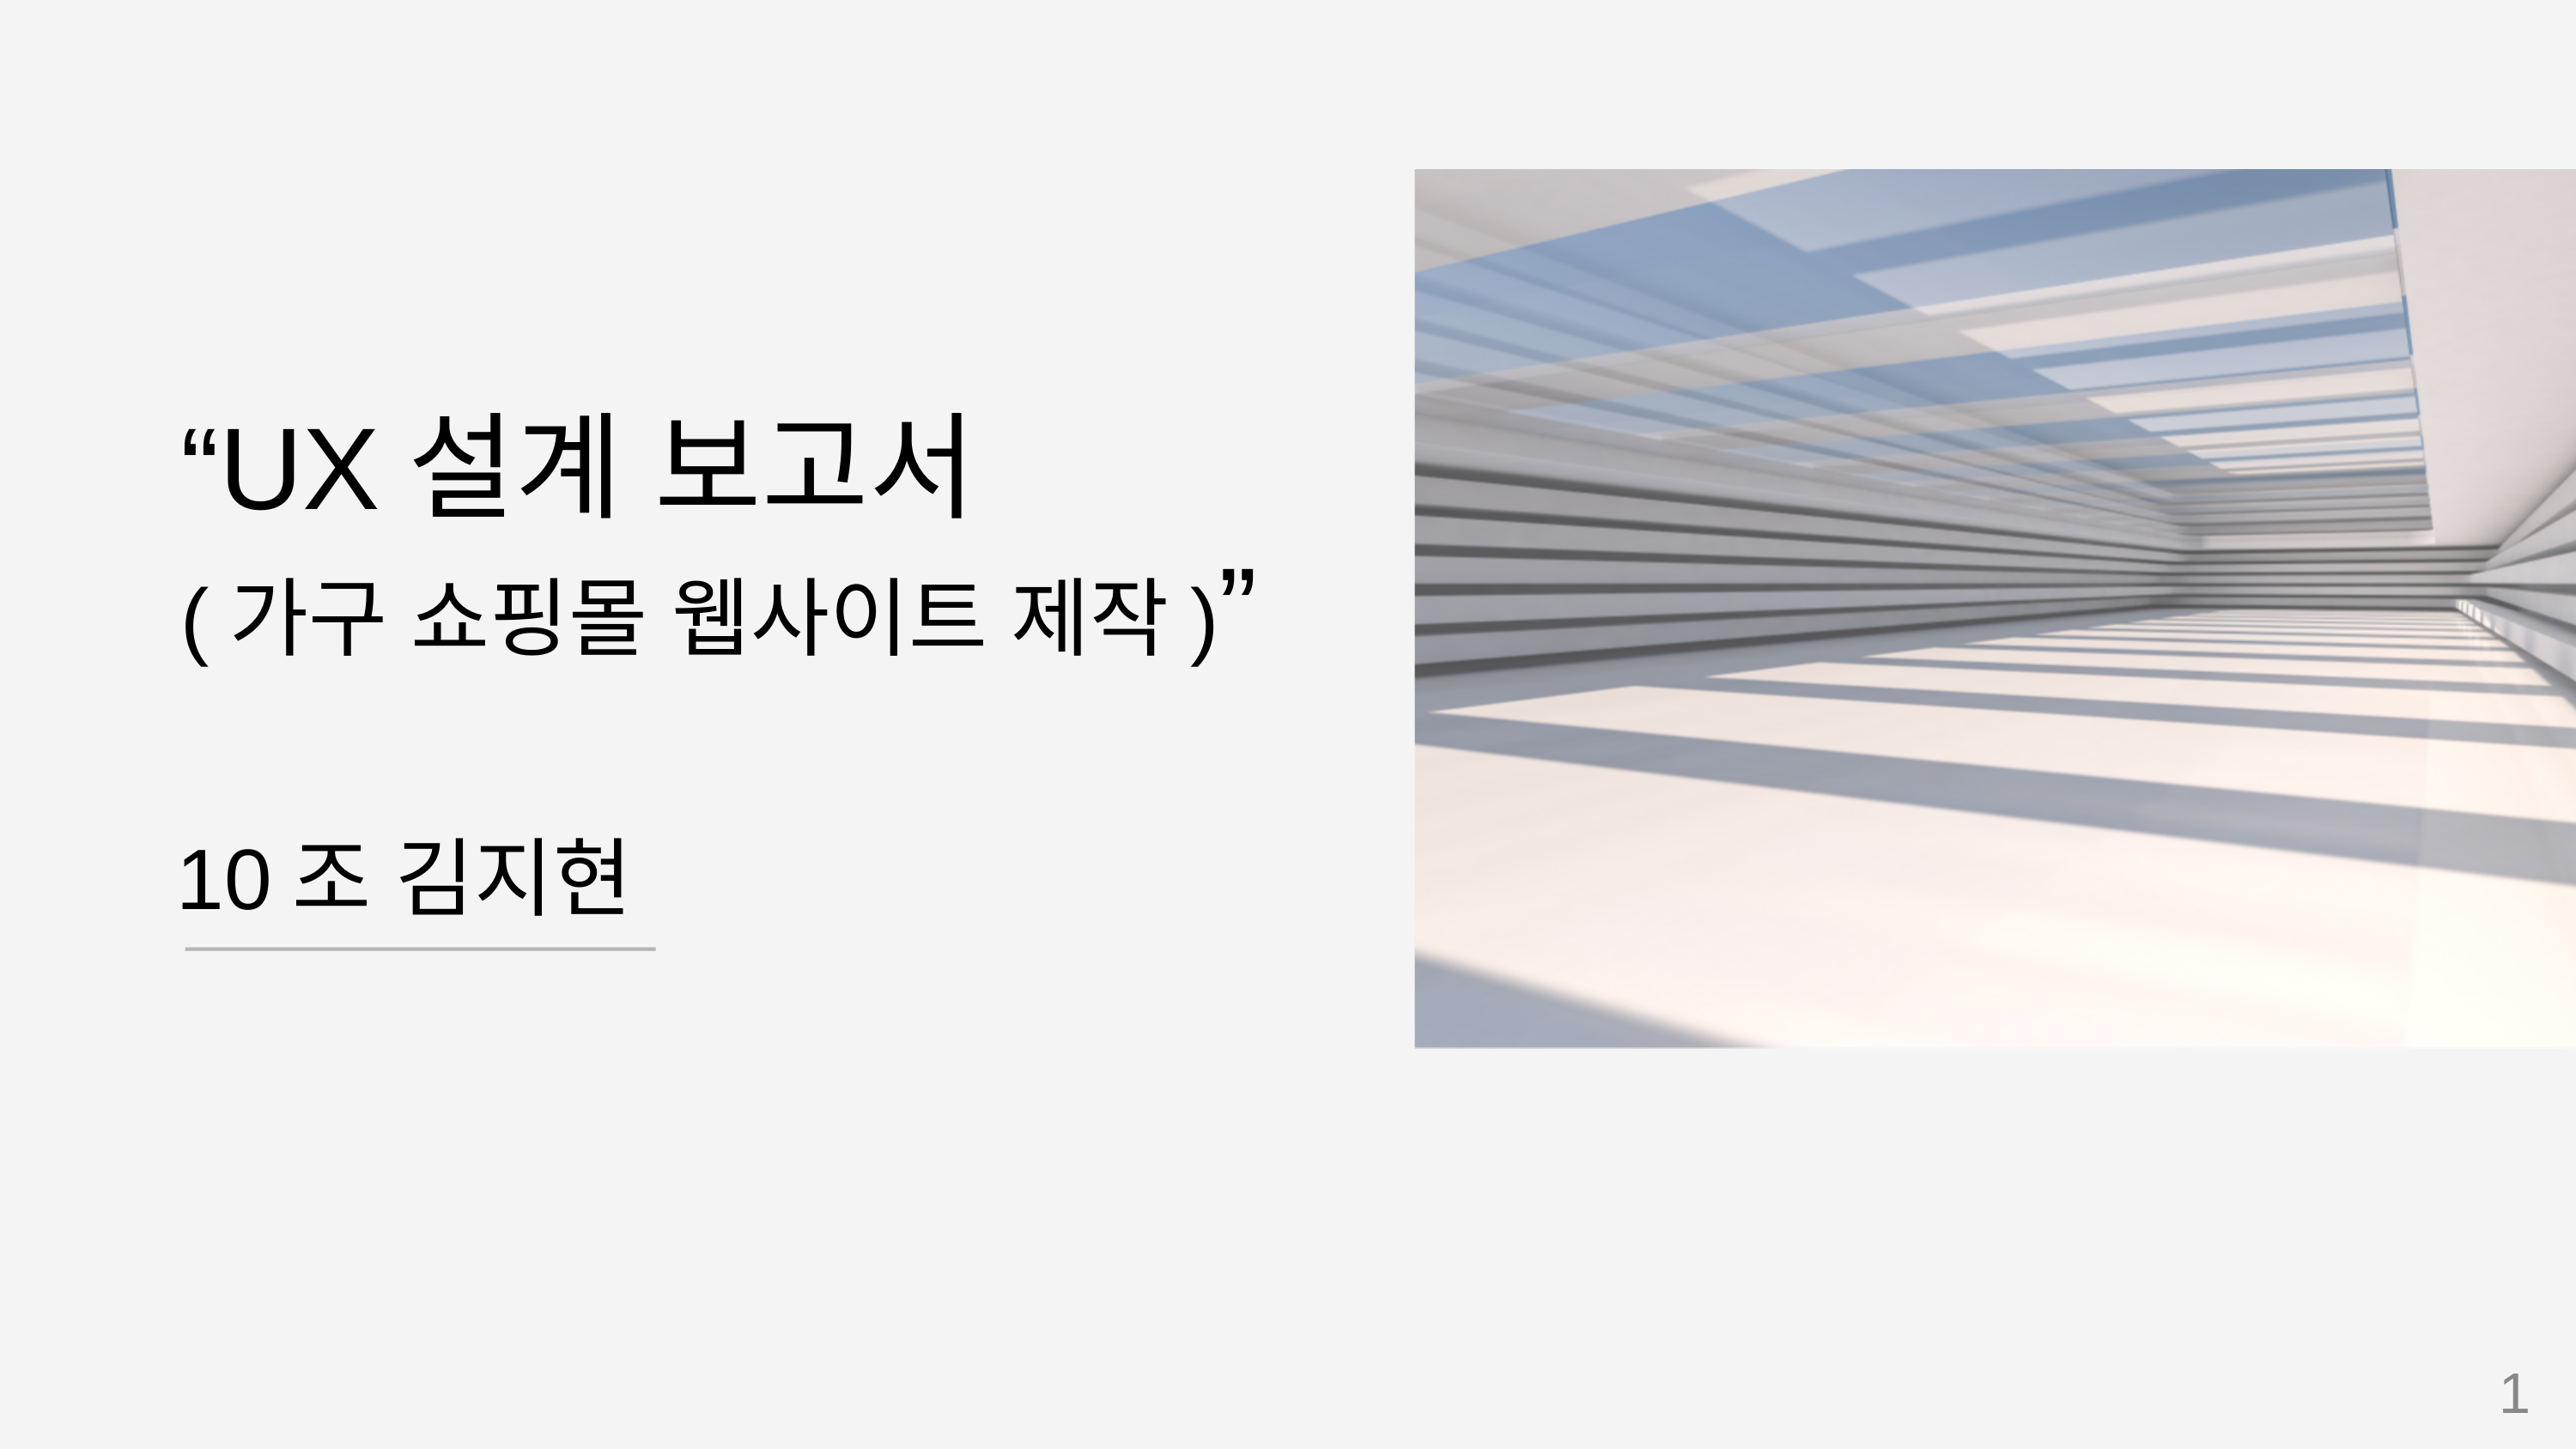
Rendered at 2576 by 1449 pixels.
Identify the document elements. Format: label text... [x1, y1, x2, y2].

text_box 10조 김지현 [170, 816, 670, 933]
text_box “UX설계 보고서 (가구 쇼핑몰 웹사이트 제작)” [173, 386, 1364, 679]
picture [1414, 169, 2576, 1049]
picture [185, 946, 657, 952]
slide_number 1 [2490, 1351, 2538, 1430]
